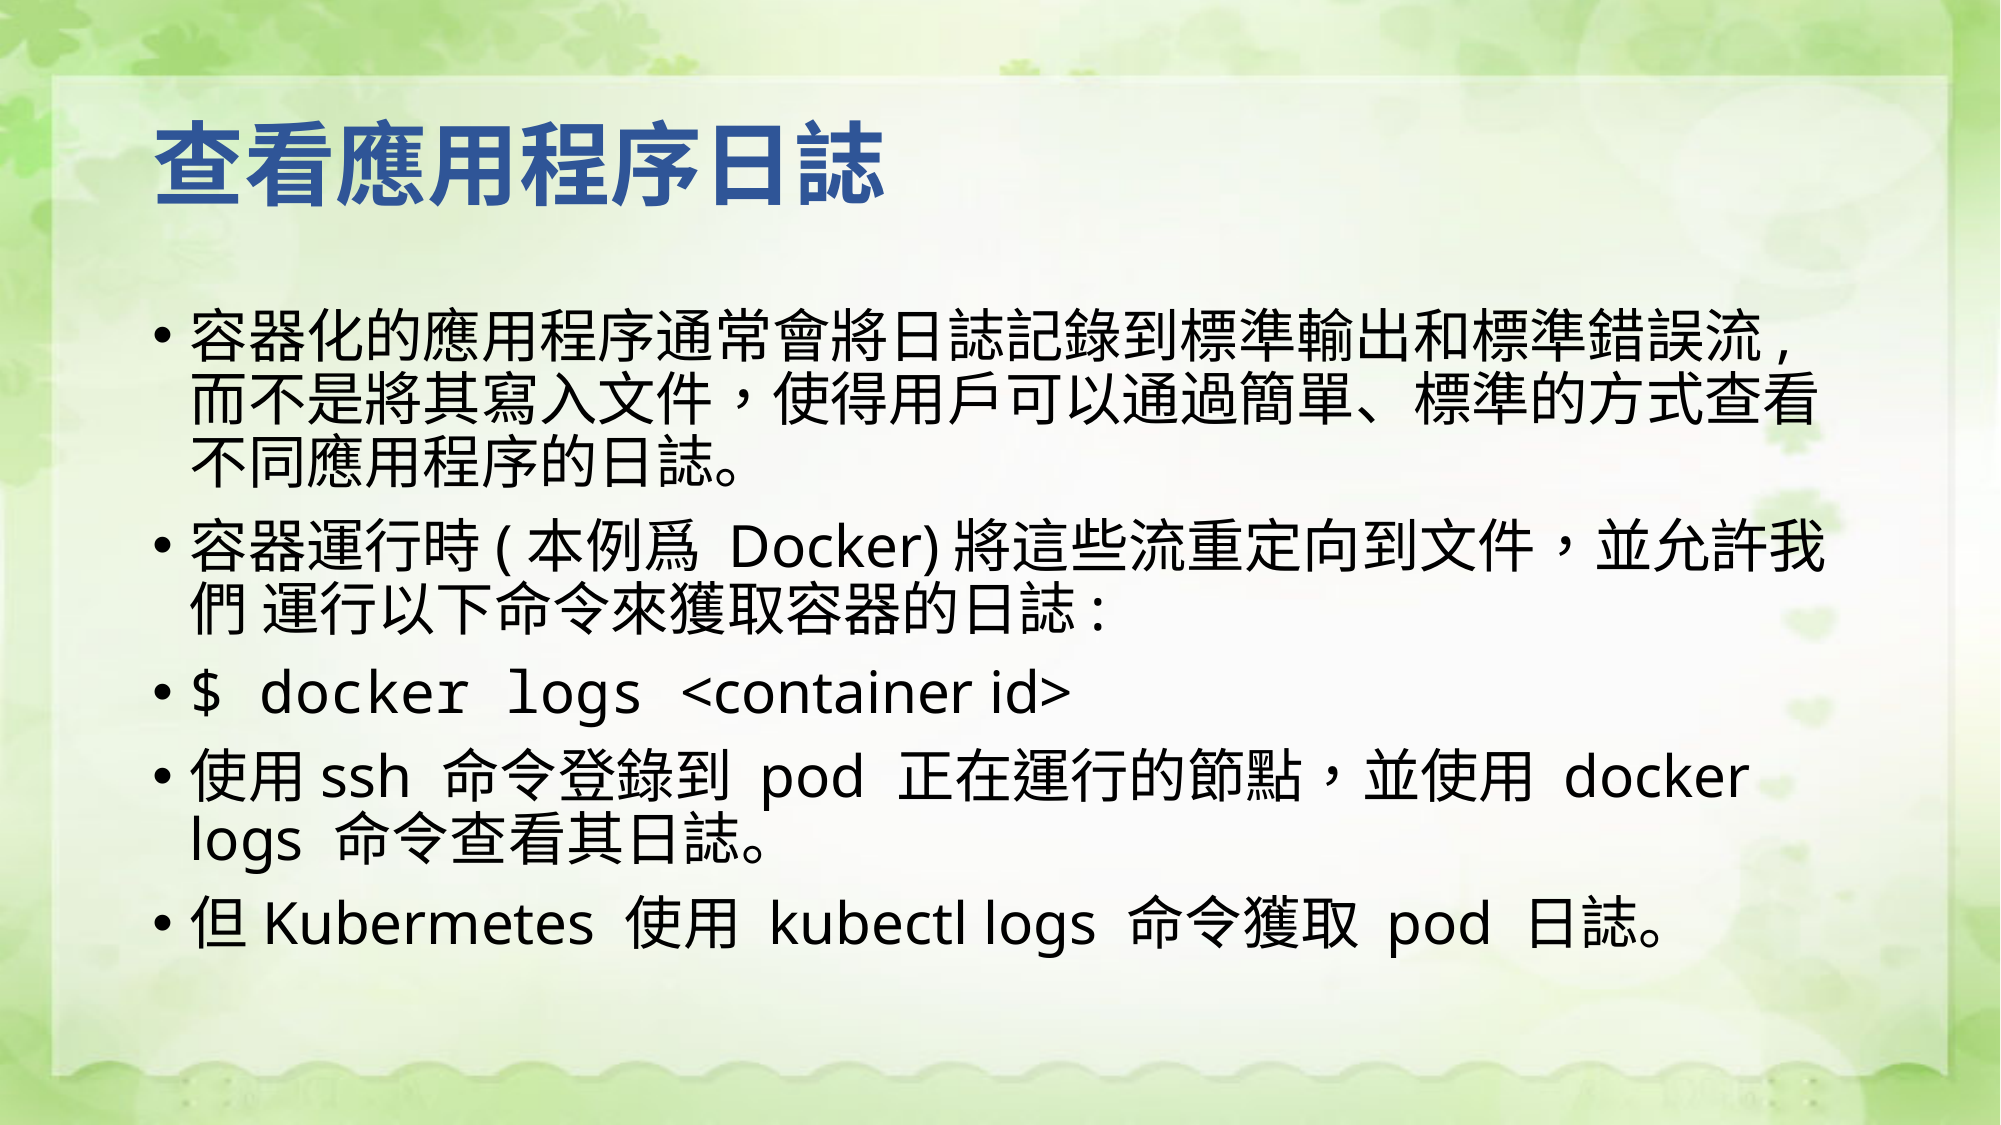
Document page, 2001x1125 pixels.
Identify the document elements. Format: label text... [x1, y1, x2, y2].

picture [0, 0, 2001, 1125]
list 容器化的應用程序通常會將日誌記錄到標準輸出和標準錯誤流,而不是將其寫入文件，使得用戶可以通過簡單、標準的方式查看不同應用程序的日誌。 容器運行時(本例爲 Docker)將這些流重定向到文件，並允許我們 運行以下命令來獲取容器的日誌: $ docker logs <container id> 使用ssh 命令登錄到 pod 正在運行的節點，並使用 docker logs 命令查看其日誌。 但Kubermetes 使用 kubectl logs 命令獲取 pod 日誌。 [137, 299, 1863, 1014]
title 查看應用程序日誌 [137, 59, 1863, 278]
